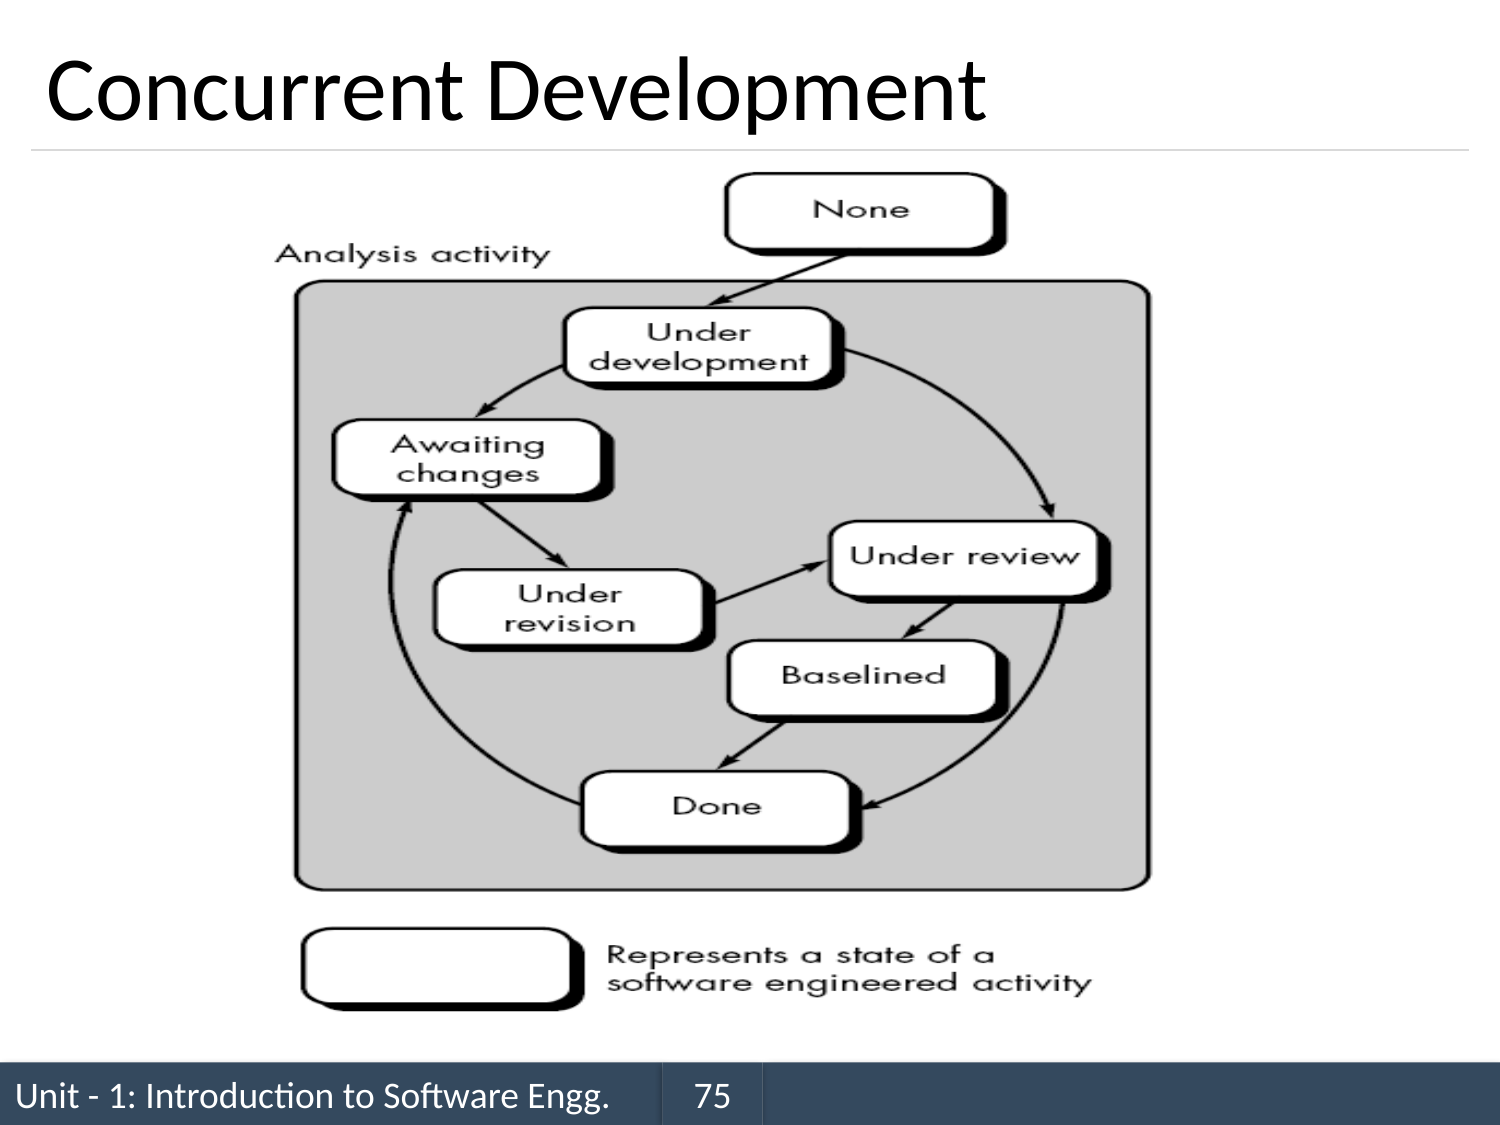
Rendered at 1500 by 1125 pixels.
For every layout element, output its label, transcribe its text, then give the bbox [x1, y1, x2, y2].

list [249, 162, 1188, 1038]
title Concurrent Development [31, 17, 1469, 150]
